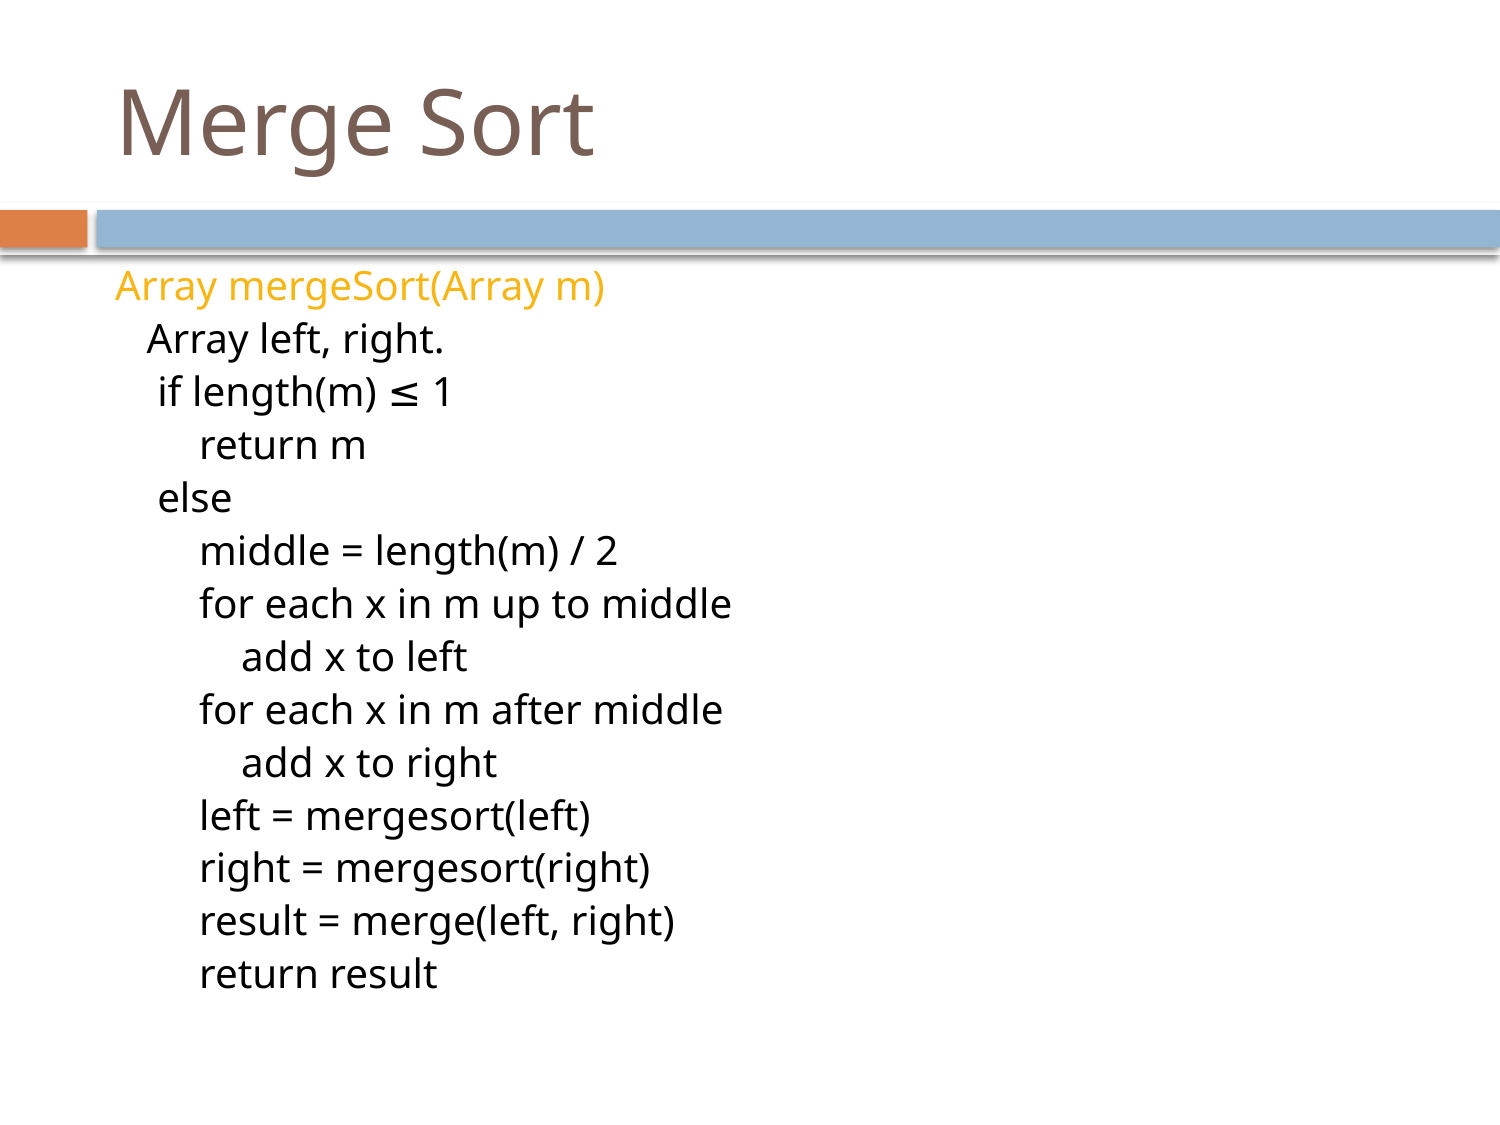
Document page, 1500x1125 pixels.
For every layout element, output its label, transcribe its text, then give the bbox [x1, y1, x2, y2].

list Array mergeSort(Array m) Array left, right. if length(m) ≤ 1 return m else middle = length(m) / 2 for each x in m up to middle add x to left for each x in m after middle add x to right left = mergesort(left) right = mergesort(right) result = merge(left, right) return result [100, 262, 1438, 1005]
title Merge Sort [100, 37, 1438, 200]
